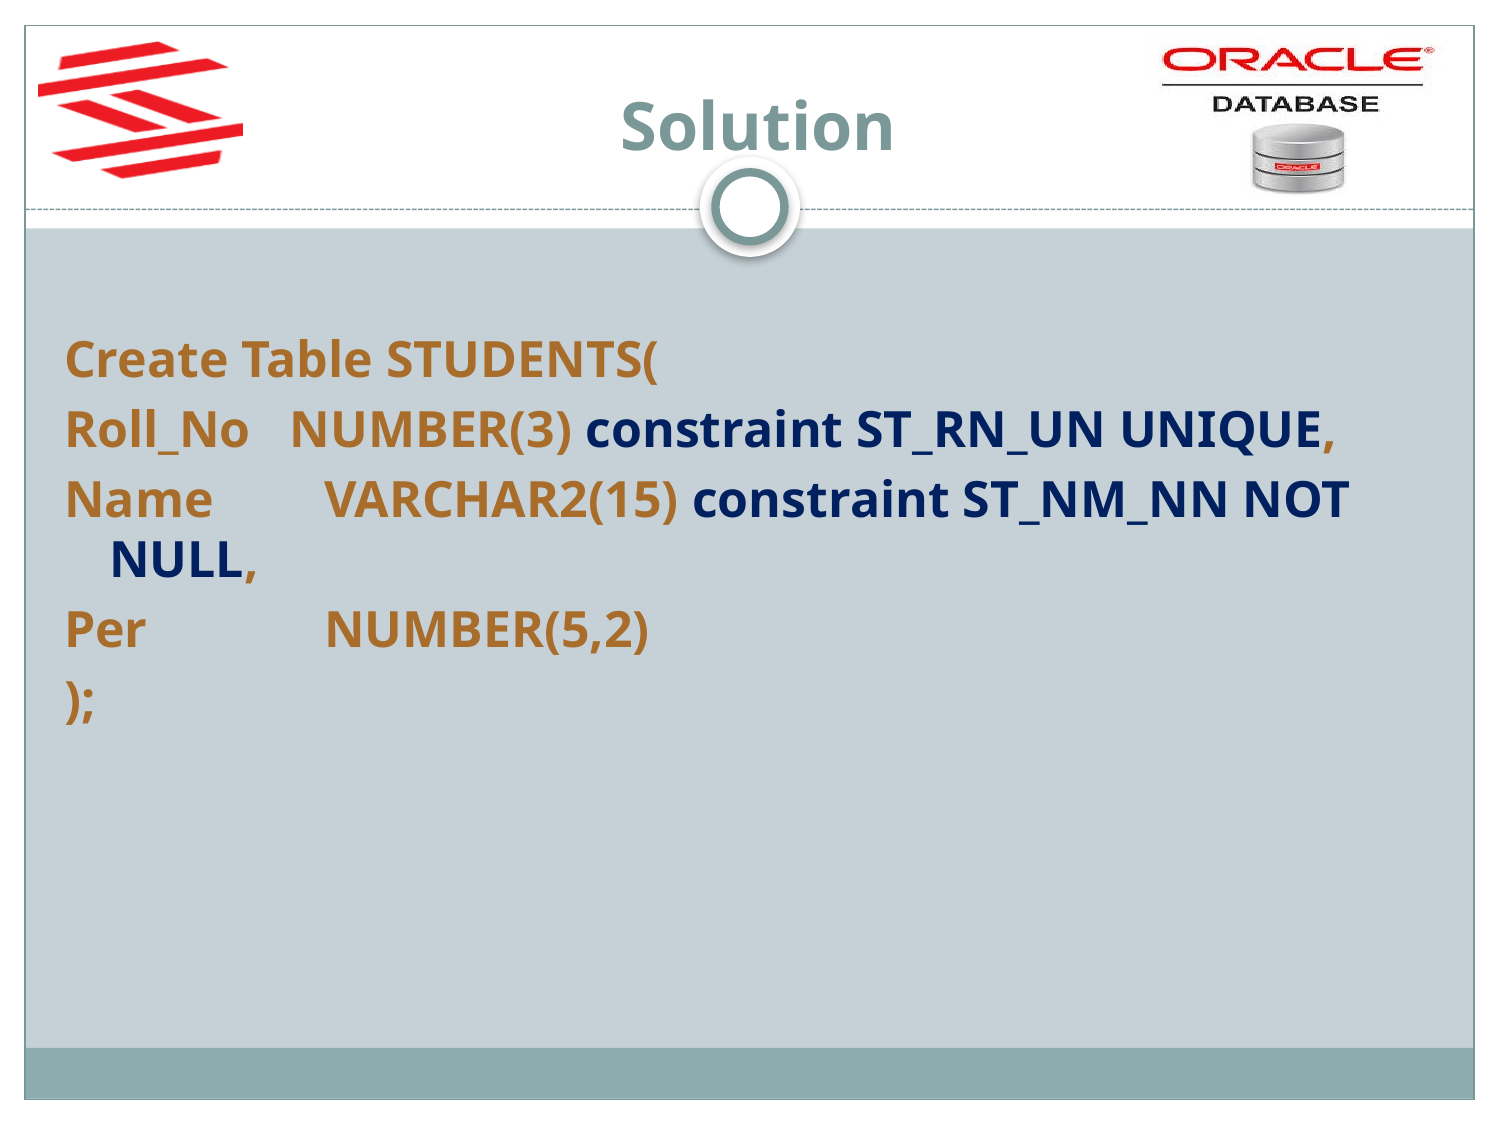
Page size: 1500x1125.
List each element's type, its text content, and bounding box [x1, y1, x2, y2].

list Create Table STUDENTS( Roll_No NUMBER(3) constraint ST_RN_UN UNIQUE, Name VARCHAR2(15) constraint ST_NM_NN NOT NULL, Per NUMBER(5,2) ); [49, 250, 1445, 1047]
picture [37, 40, 243, 185]
title Solution [248, 46, 1141, 172]
picture [1148, 34, 1453, 200]
